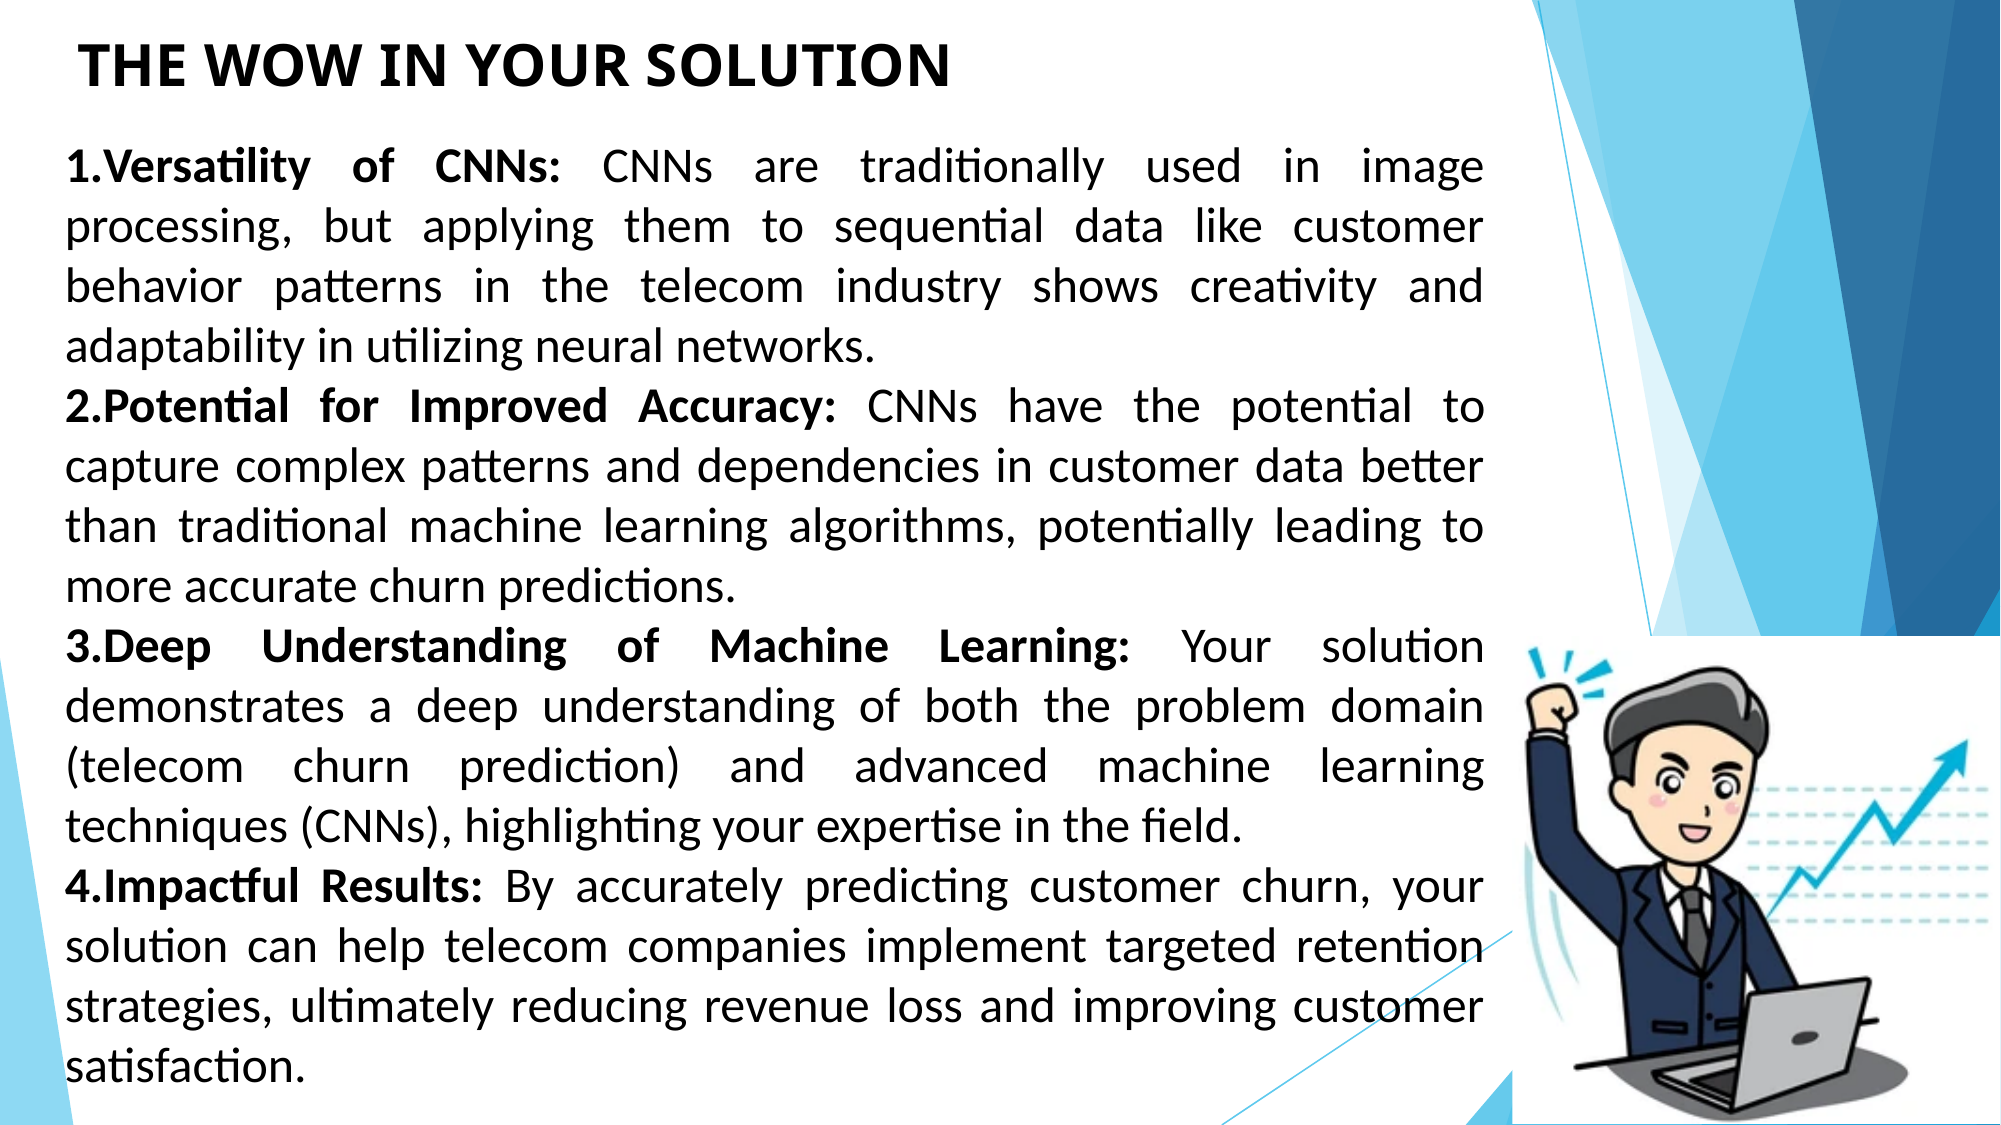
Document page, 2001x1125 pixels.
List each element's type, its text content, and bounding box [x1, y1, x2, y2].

title THE WOW IN YOUR SOLUTION [75, 24, 1313, 124]
picture [1512, 636, 2000, 1125]
text_box Versatility of CNNs: CNNs are traditionally used in image processing, but applying them to sequential data like customer behavior patterns in the telecom industry shows creativity and adaptability in utilizing neural networks. Potential for Improved Accuracy: CNNs have the potential to capture complex patterns and dependencies in customer data better than traditional machine learning algorithms, potentially leading to more accurate churn predictions. Deep Understanding of Machine Learning: Your solution demonstrates a deep understanding of both the problem domain (telecom churn prediction) and advanced machine learning techniques (CNNs), highlighting your expertise in the field. Impactful Results: By accurately predicting customer churn, your solution can help telecom companies implement targeted retention strategies, ultimately reducing revenue loss and improving customer satisfaction. [50, 124, 1500, 1125]
